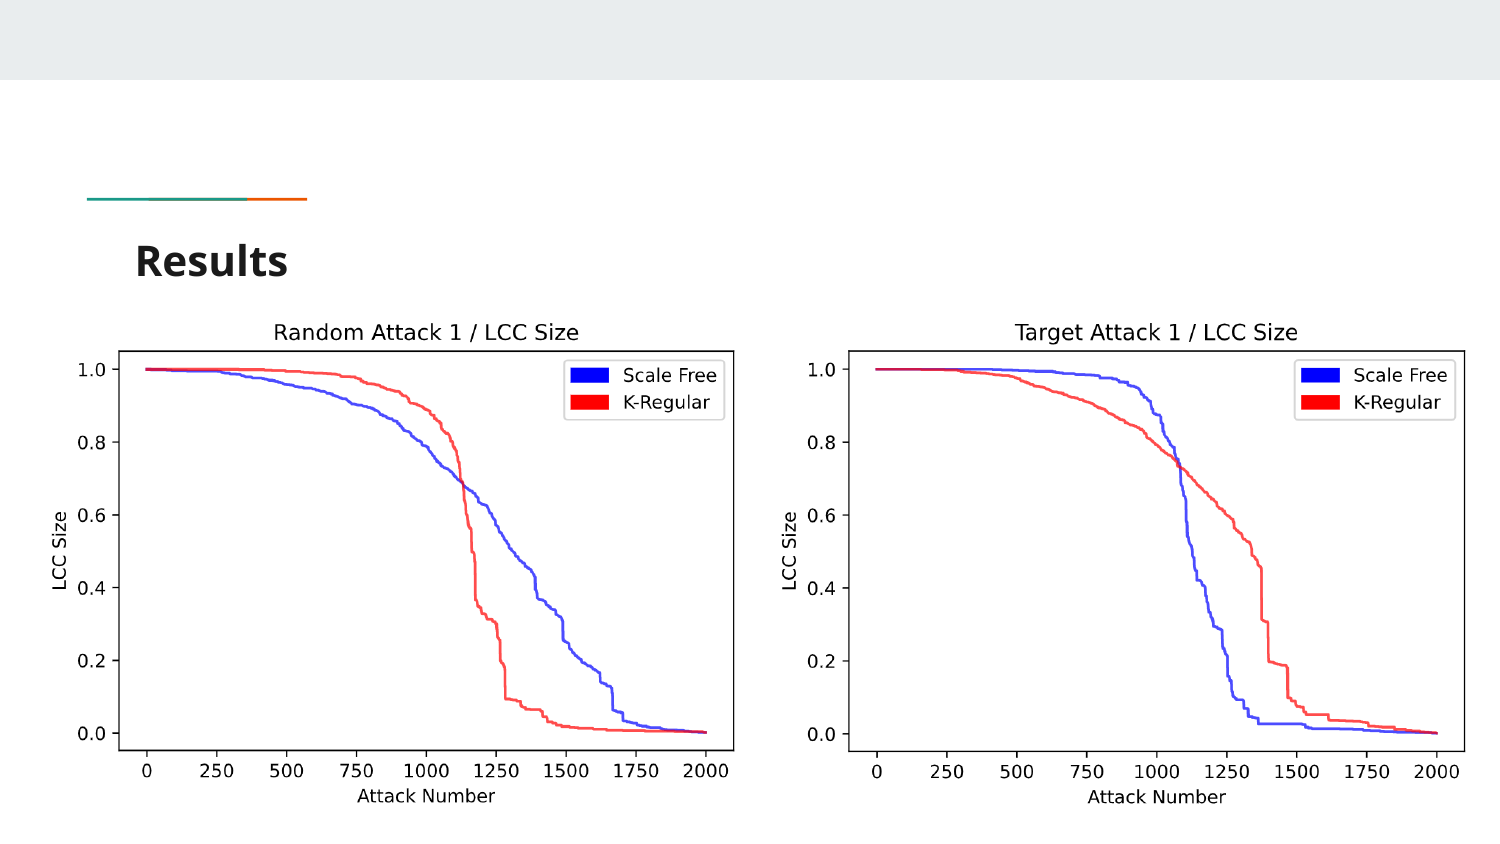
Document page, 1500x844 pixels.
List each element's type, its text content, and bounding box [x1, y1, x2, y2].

picture [778, 315, 1473, 806]
title Results [119, 216, 1381, 305]
picture [45, 315, 741, 806]
